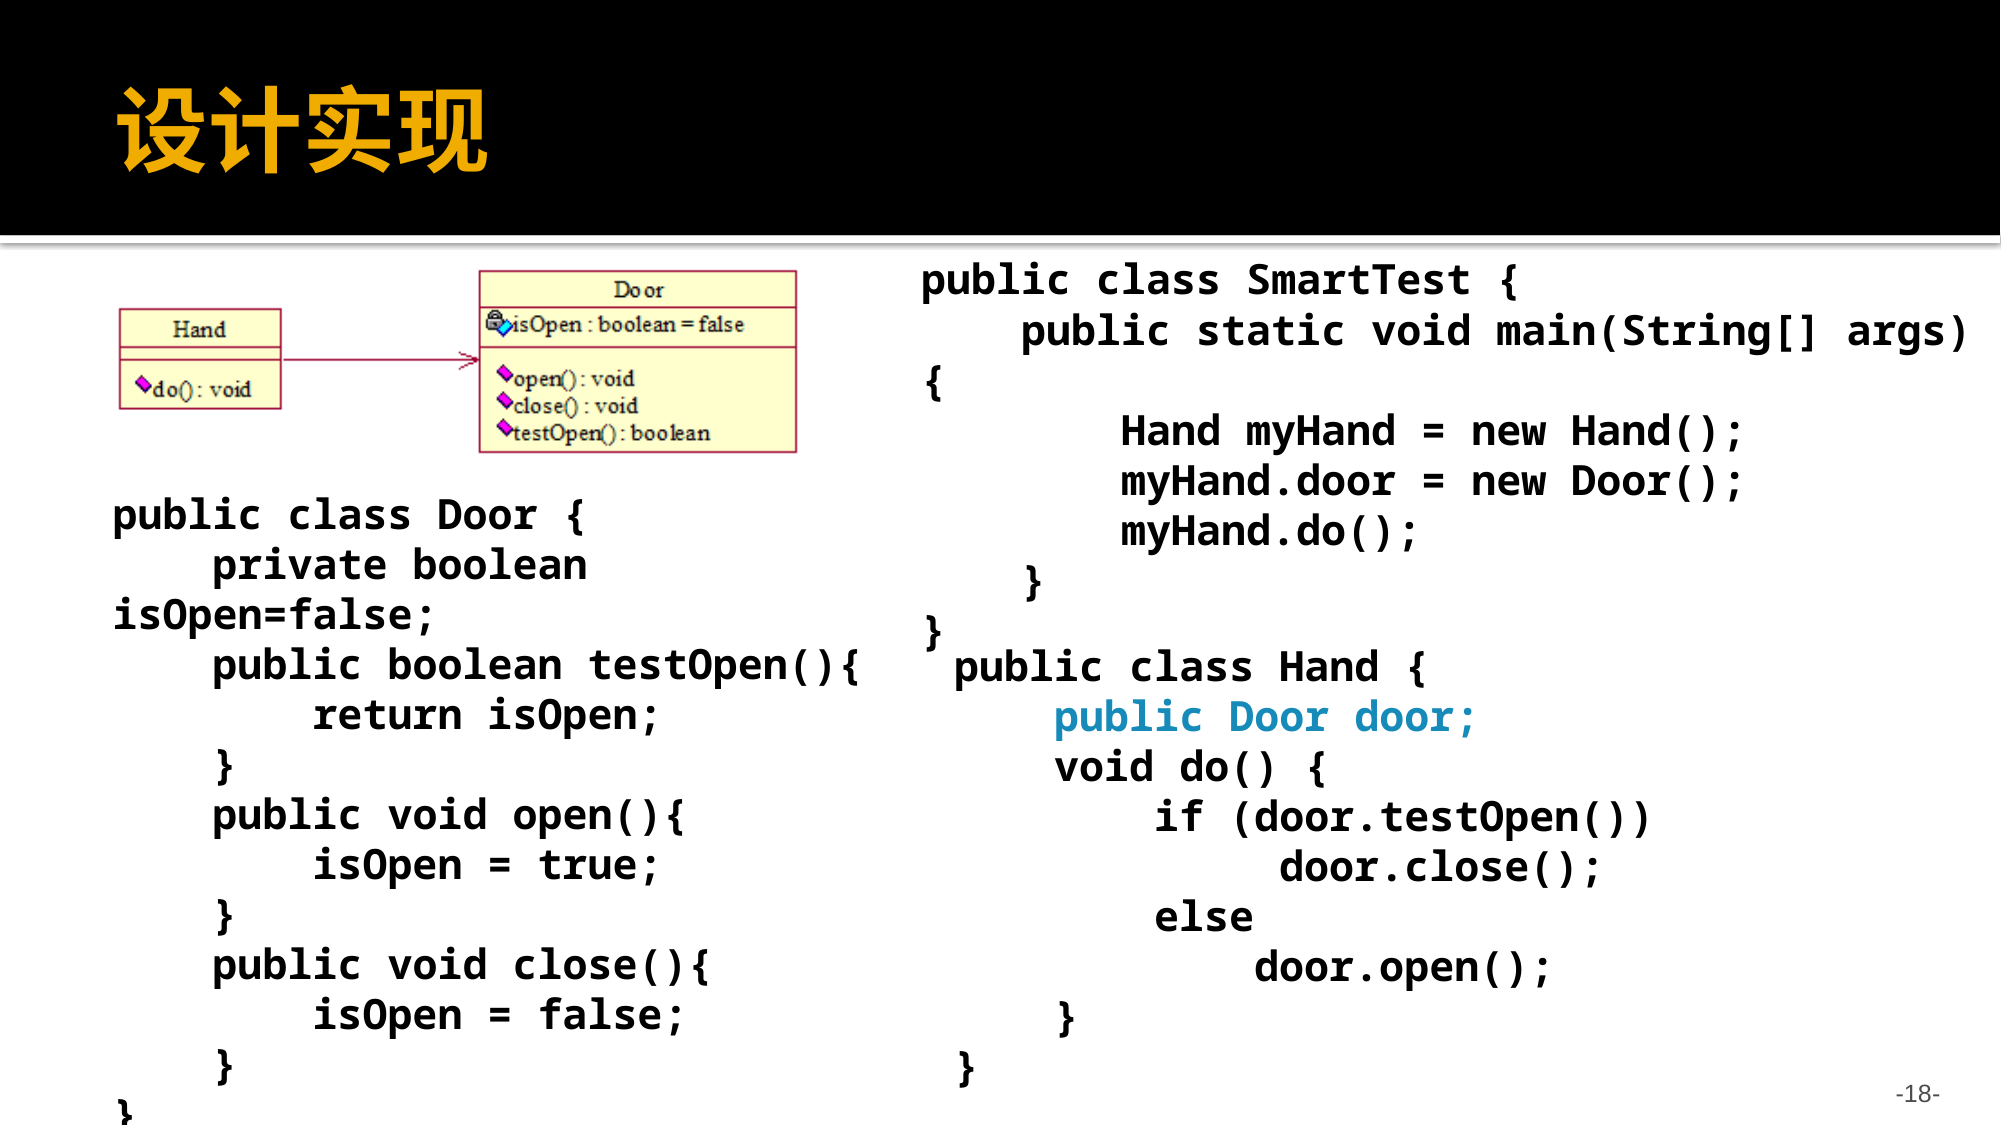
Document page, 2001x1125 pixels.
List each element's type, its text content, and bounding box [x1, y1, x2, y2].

text_box public class Hand { public Door door; void do() { if (door.testOpen()) door.close(); else door.open(); } } [939, 661, 1750, 1097]
title 设计实现 [99, 25, 1900, 231]
text_box public class SmartTest { public static void main(String[] args) { Hand myHand = new Hand(); myHand.door = new Door(); myHand.do(); } } [906, 246, 2000, 661]
picture [114, 267, 801, 457]
text_box public class Door { private boolean isOpen=false; public boolean testOpen(){ return isOpen; } public void open(){ isOpen = true; } public void close(){ isOpen = false; } } [97, 480, 910, 1125]
slide_number -18- [1794, 1062, 1955, 1108]
